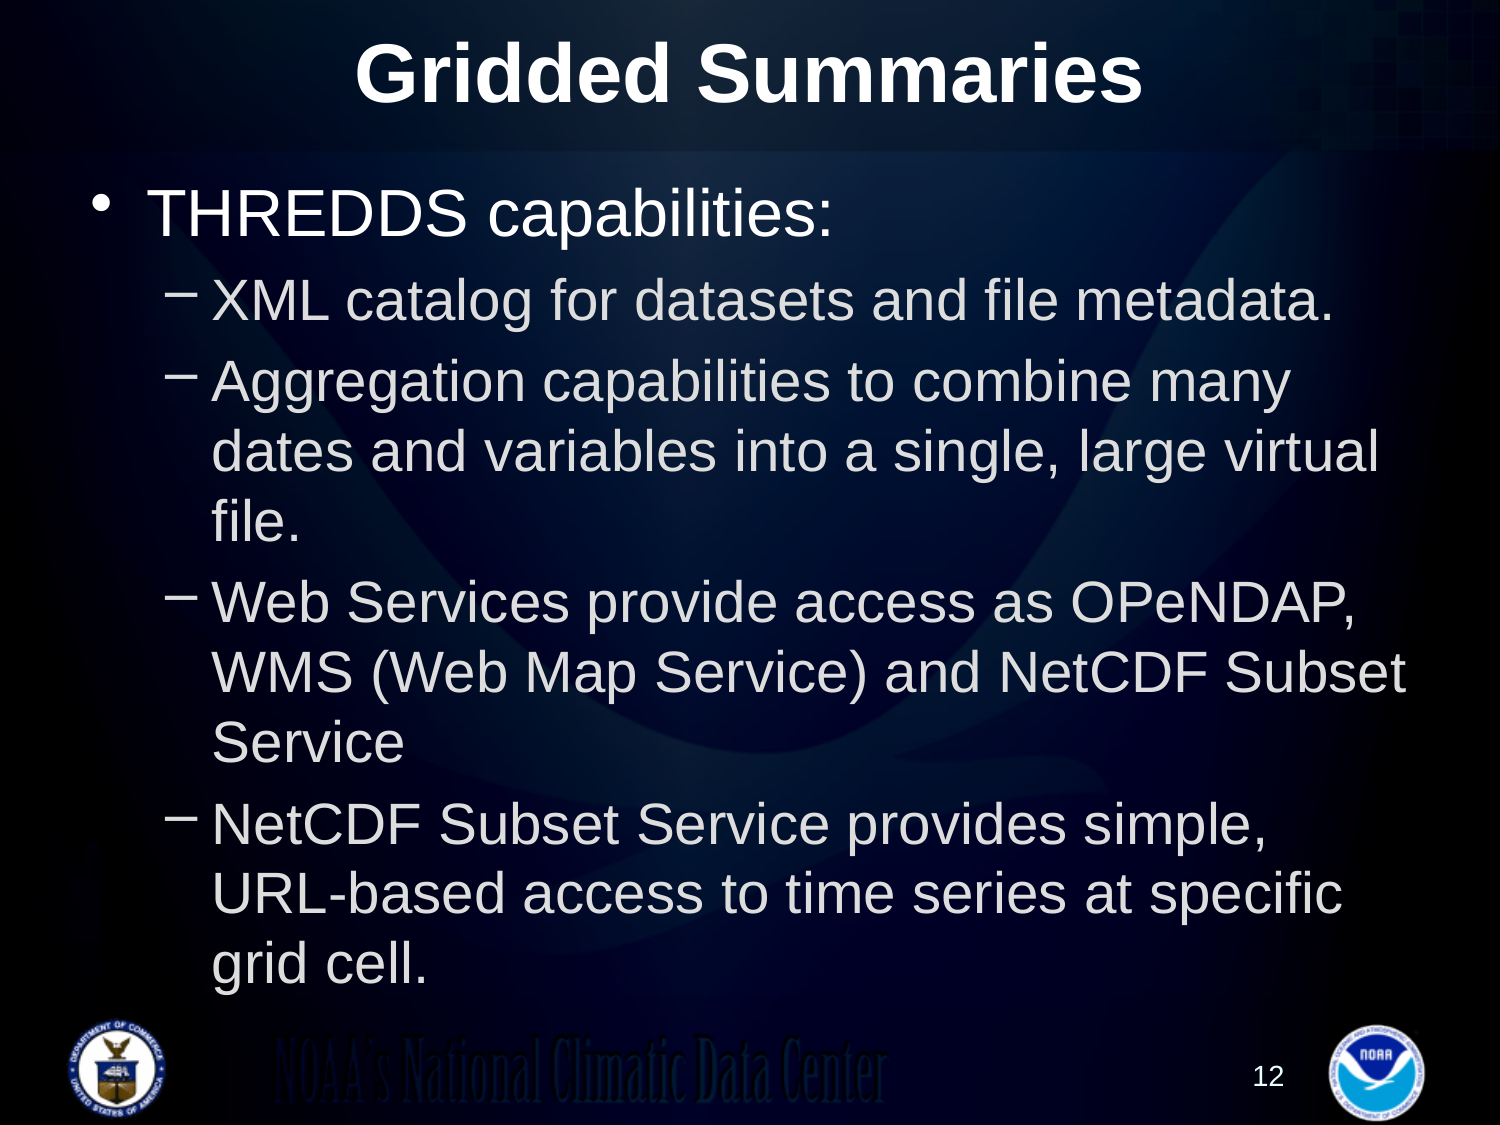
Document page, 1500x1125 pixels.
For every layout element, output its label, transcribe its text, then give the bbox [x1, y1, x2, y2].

title Gridded Summaries [74, 12, 1426, 126]
picture [1325, 1021, 1429, 1125]
list THREDDS capabilities: XML catalog for datasets and file metadata. Aggregation capabilities to combine many dates and variables into a single, large virtual file. Web Services provide access as OPeNDAP, WMS (Web Map Service) and NetCDF Subset Service NetCDF Subset Service provides simple, URL-based access to time series at specific grid cell. [74, 162, 1426, 1006]
picture [62, 1015, 172, 1125]
